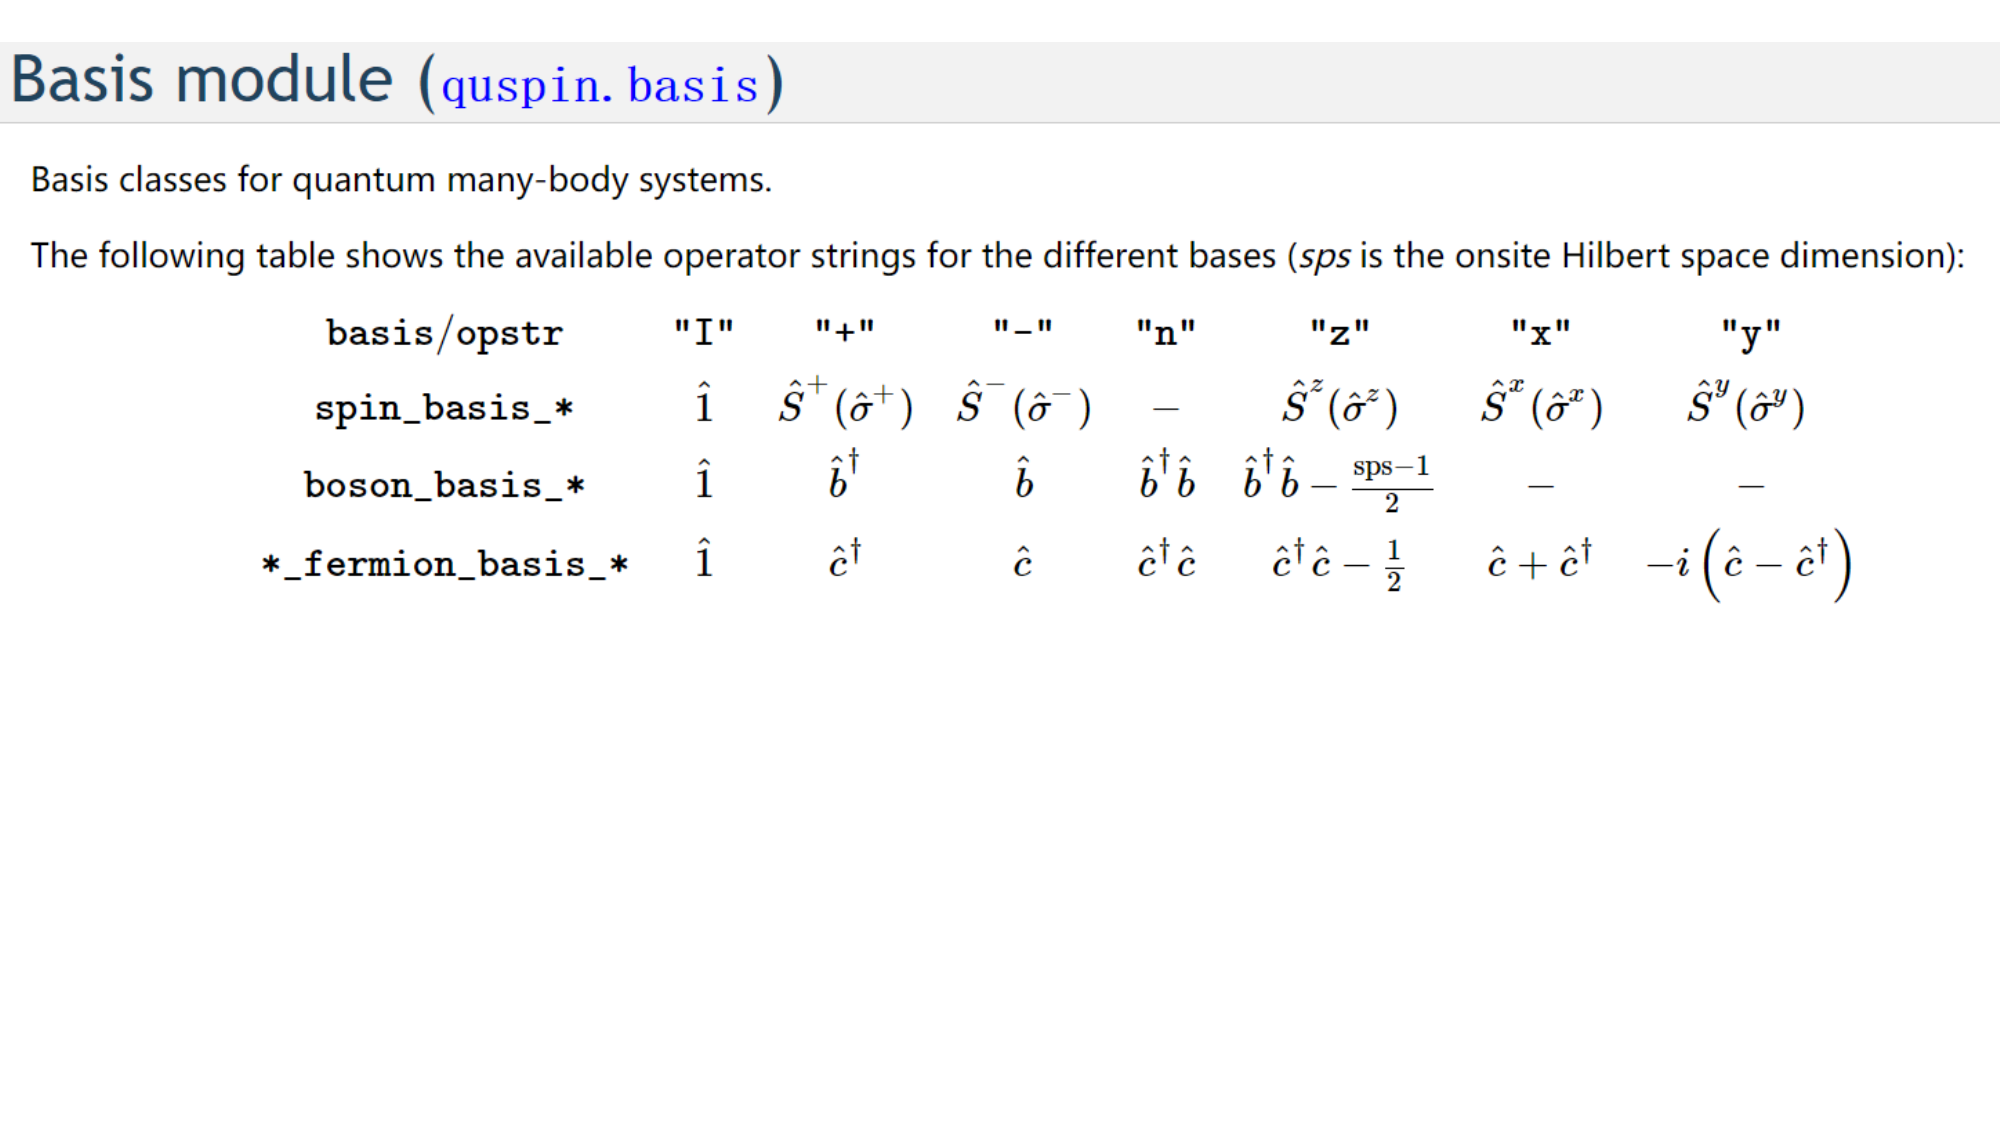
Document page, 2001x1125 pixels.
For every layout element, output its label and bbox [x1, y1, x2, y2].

picture [0, 42, 2000, 619]
